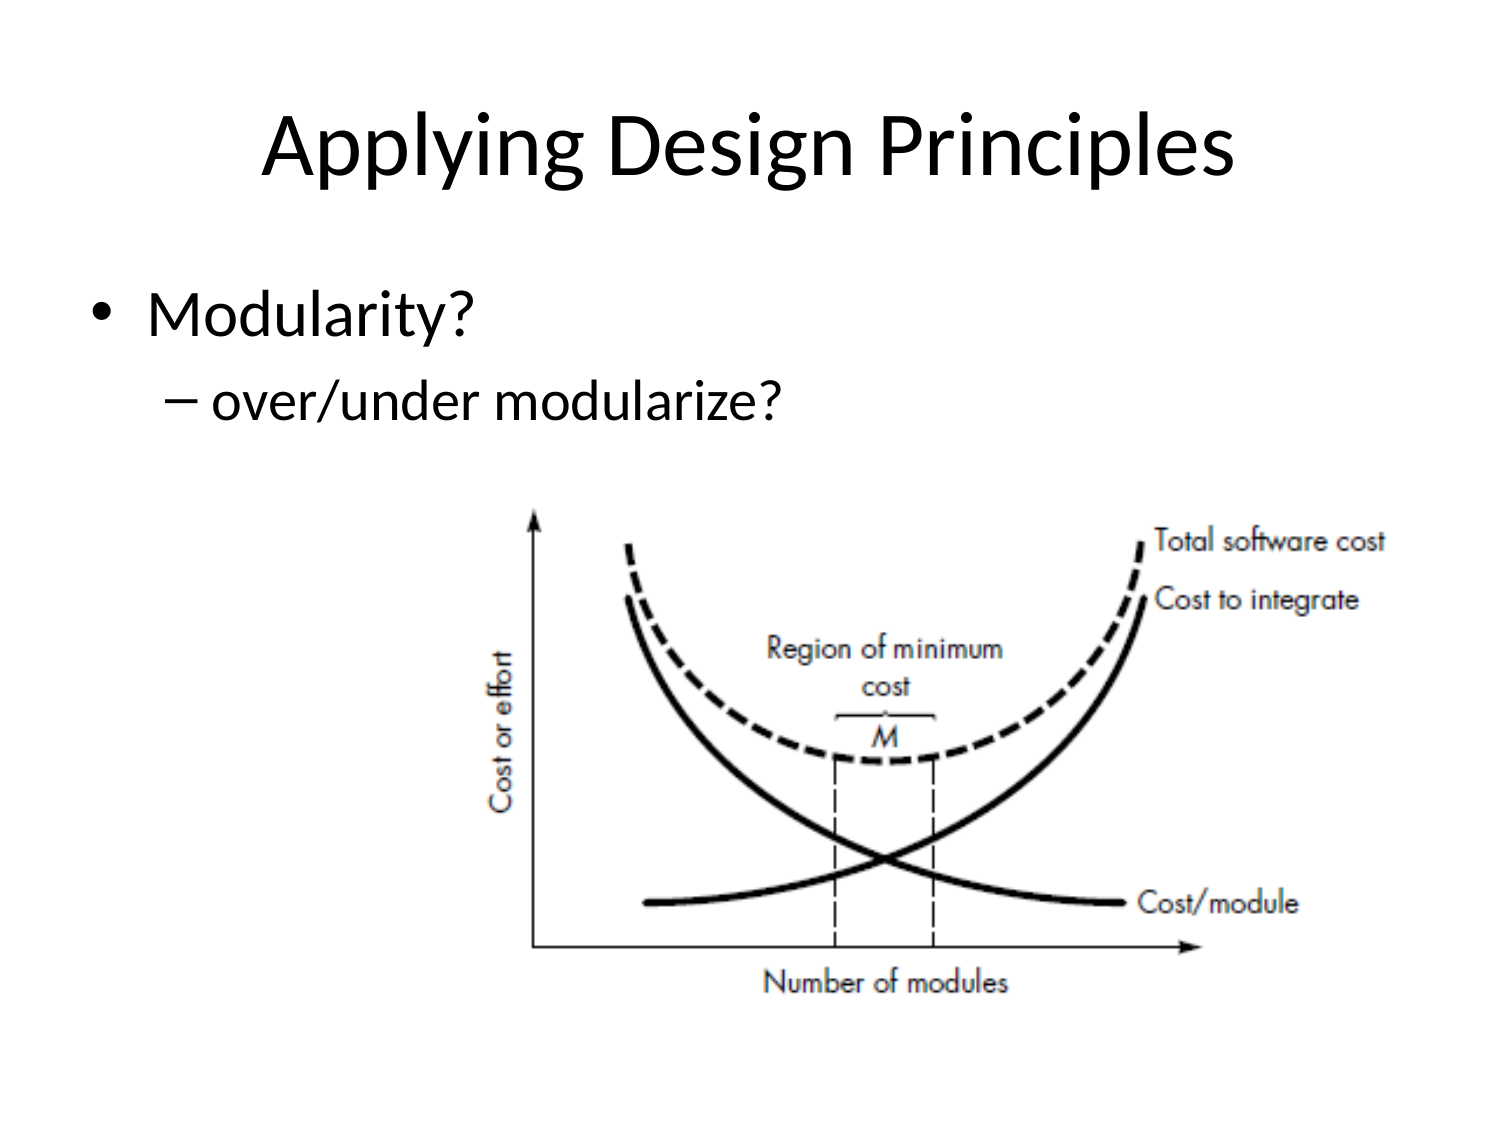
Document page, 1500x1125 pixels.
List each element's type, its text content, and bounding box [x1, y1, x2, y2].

list Modularity? over/under modularize? [74, 262, 1426, 1006]
title Applying Design Principles [74, 44, 1426, 233]
picture [474, 478, 1408, 1006]
